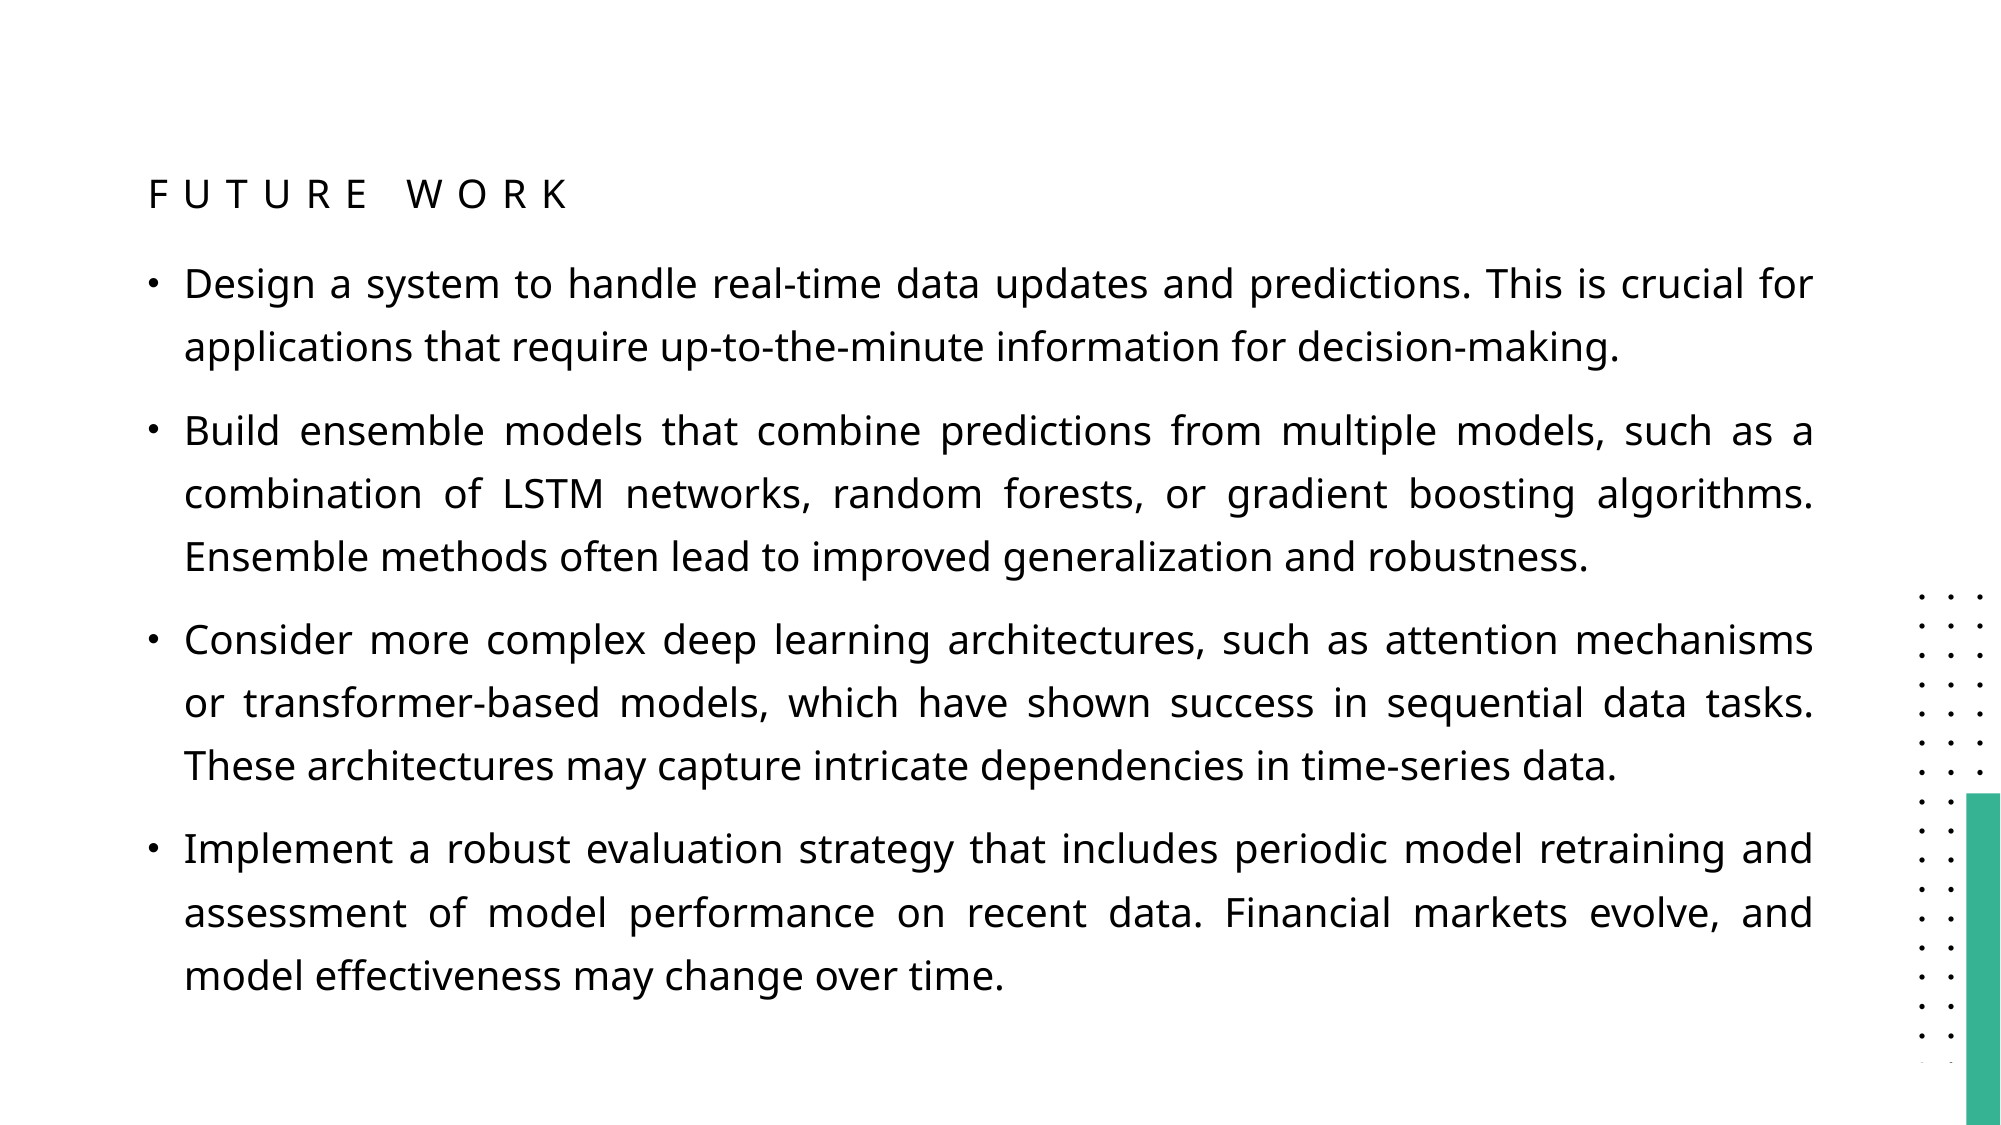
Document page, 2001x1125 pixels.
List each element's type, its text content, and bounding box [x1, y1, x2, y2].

picture [1907, 582, 1994, 1064]
title Future work [132, 59, 1832, 225]
list Design a system to handle real-time data updates and predictions. This is crucial for applications that require up-to-the-minute information for decision-making. Build ensemble models that combine predictions from multiple models, such as a combination of LSTM networks, random forests, or gradient boosting algorithms. Ensemble methods often lead to improved generalization and robustness. Consider more complex deep learning architectures, such as attention mechanisms or transformer-based models, which have shown success in sequential data tasks. These architectures may capture intricate dependencies in time-series data. Implement a robust evaluation strategy that includes periodic model retraining and assessment of model performance on recent data. Financial markets evolve, and model effectiveness may change over time. [132, 236, 1832, 1007]
